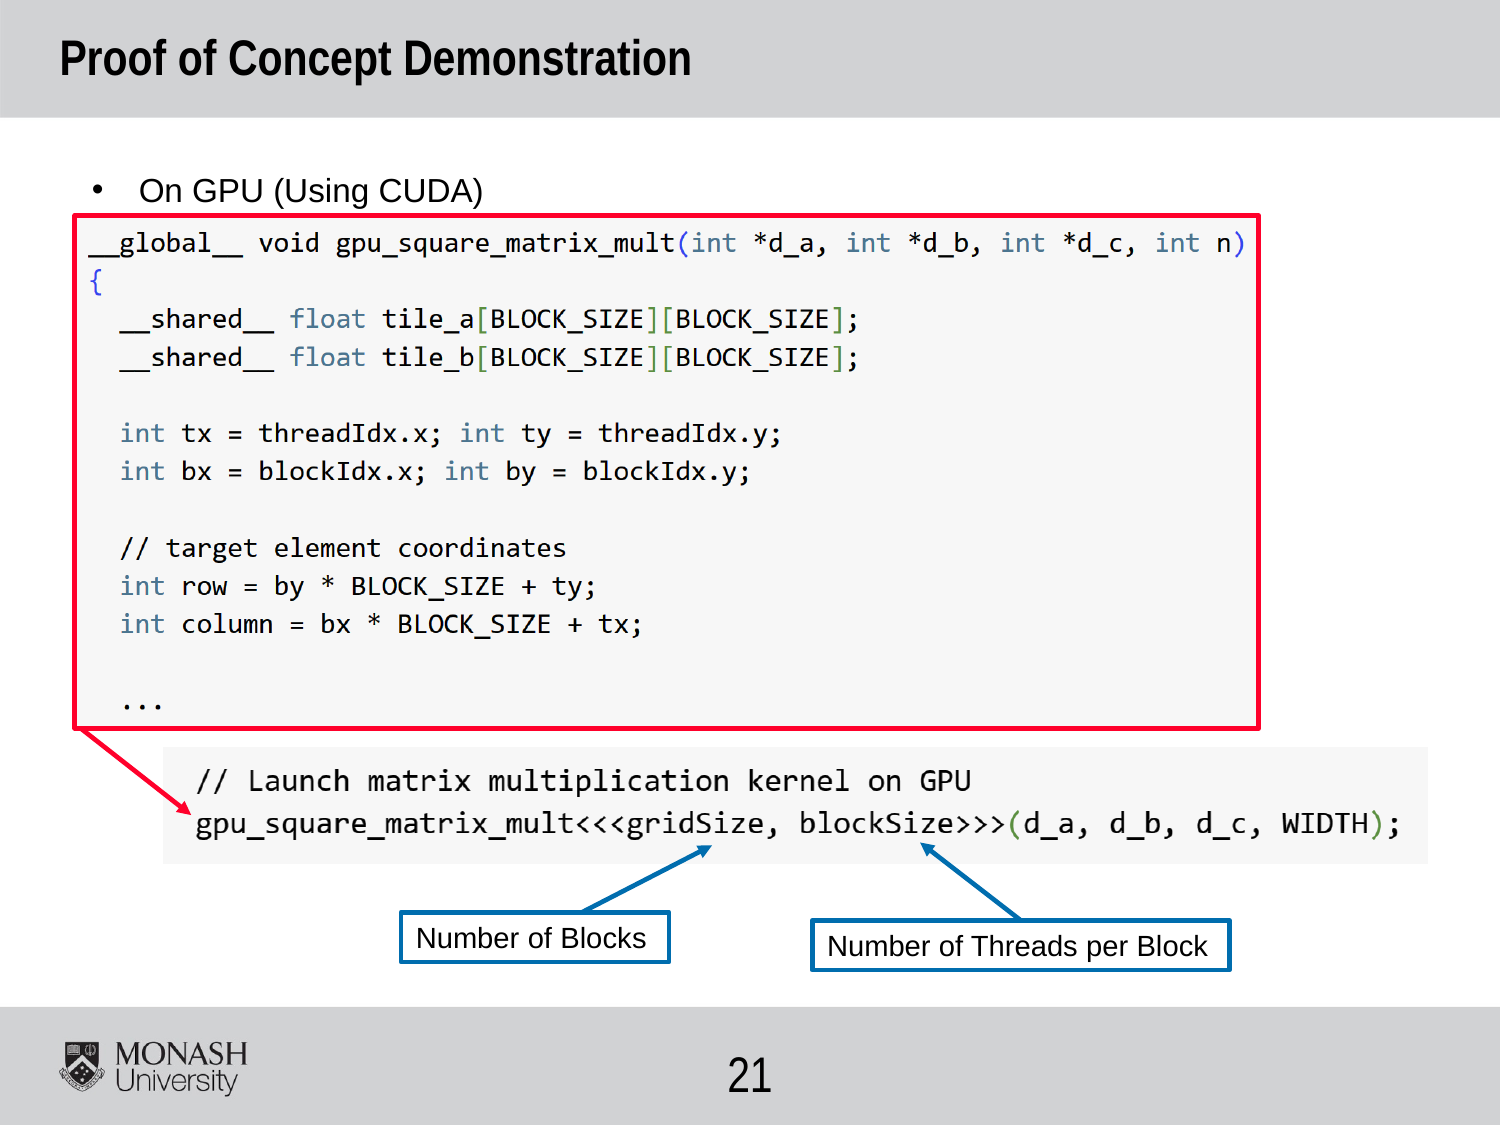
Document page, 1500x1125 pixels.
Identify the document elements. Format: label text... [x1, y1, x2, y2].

text_box Number of Threads per Block [812, 920, 1230, 971]
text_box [76, 734, 192, 816]
picture [0, 0, 1500, 1125]
text_box Number of Blocks [400, 912, 669, 962]
text_box On GPU (Using CUDA) [77, 162, 905, 216]
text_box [919, 842, 1022, 921]
title Proof of Concept Demonstration [44, 17, 1395, 102]
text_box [581, 845, 713, 913]
